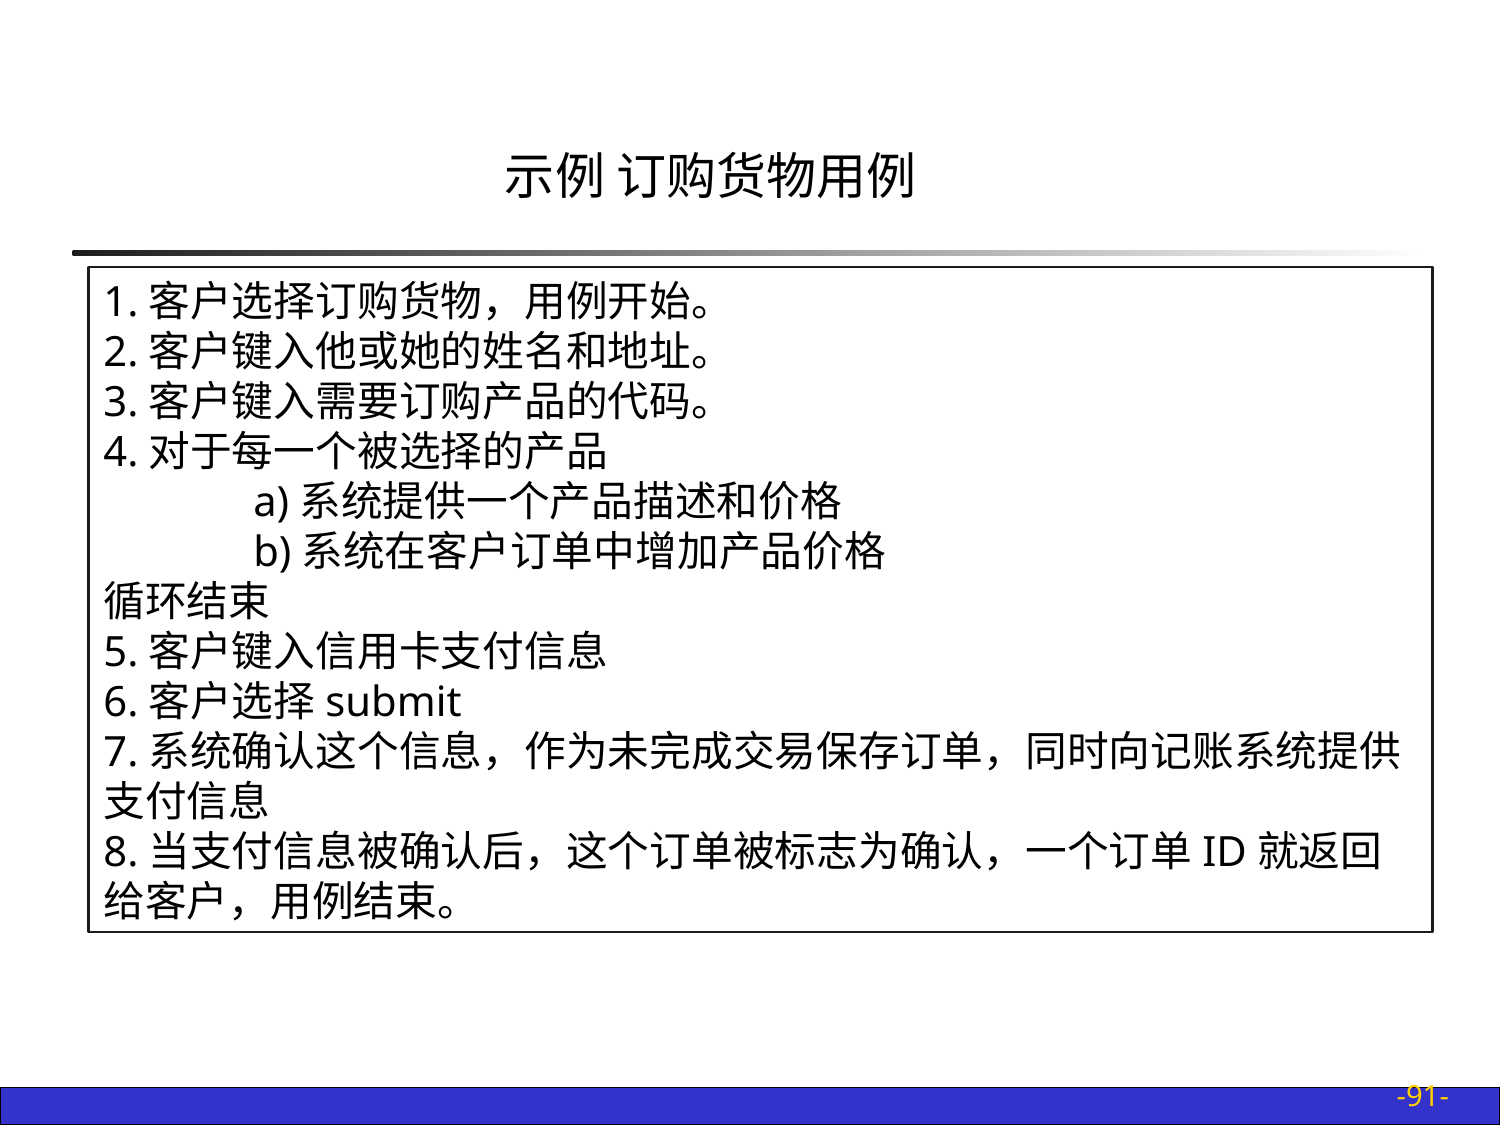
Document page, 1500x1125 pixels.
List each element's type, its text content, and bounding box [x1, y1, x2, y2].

text_box 示例 订购货物用例 [490, 137, 999, 212]
slide_number -91- [1151, 1074, 1465, 1125]
text_box 1.客户选择订购货物，用例开始。 2.客户键入他或她的姓名和地址。 3.客户键入需要订购产品的代码。 4.对于每一个被选择的产品 a)系统提供一个产品描述和价格 b)系统在客户订单中增加产品价格 循环结束 5.客户键入信用卡支付信息 6.客户选择submit 7.系统确认这个信息，作为未完成交易保存订单，同时向记账系统提供支付信息 8.当支付信息被确认后，这个订单被标志为确认，一个订单ID就返回给客户，用例结束。 [88, 267, 1433, 933]
